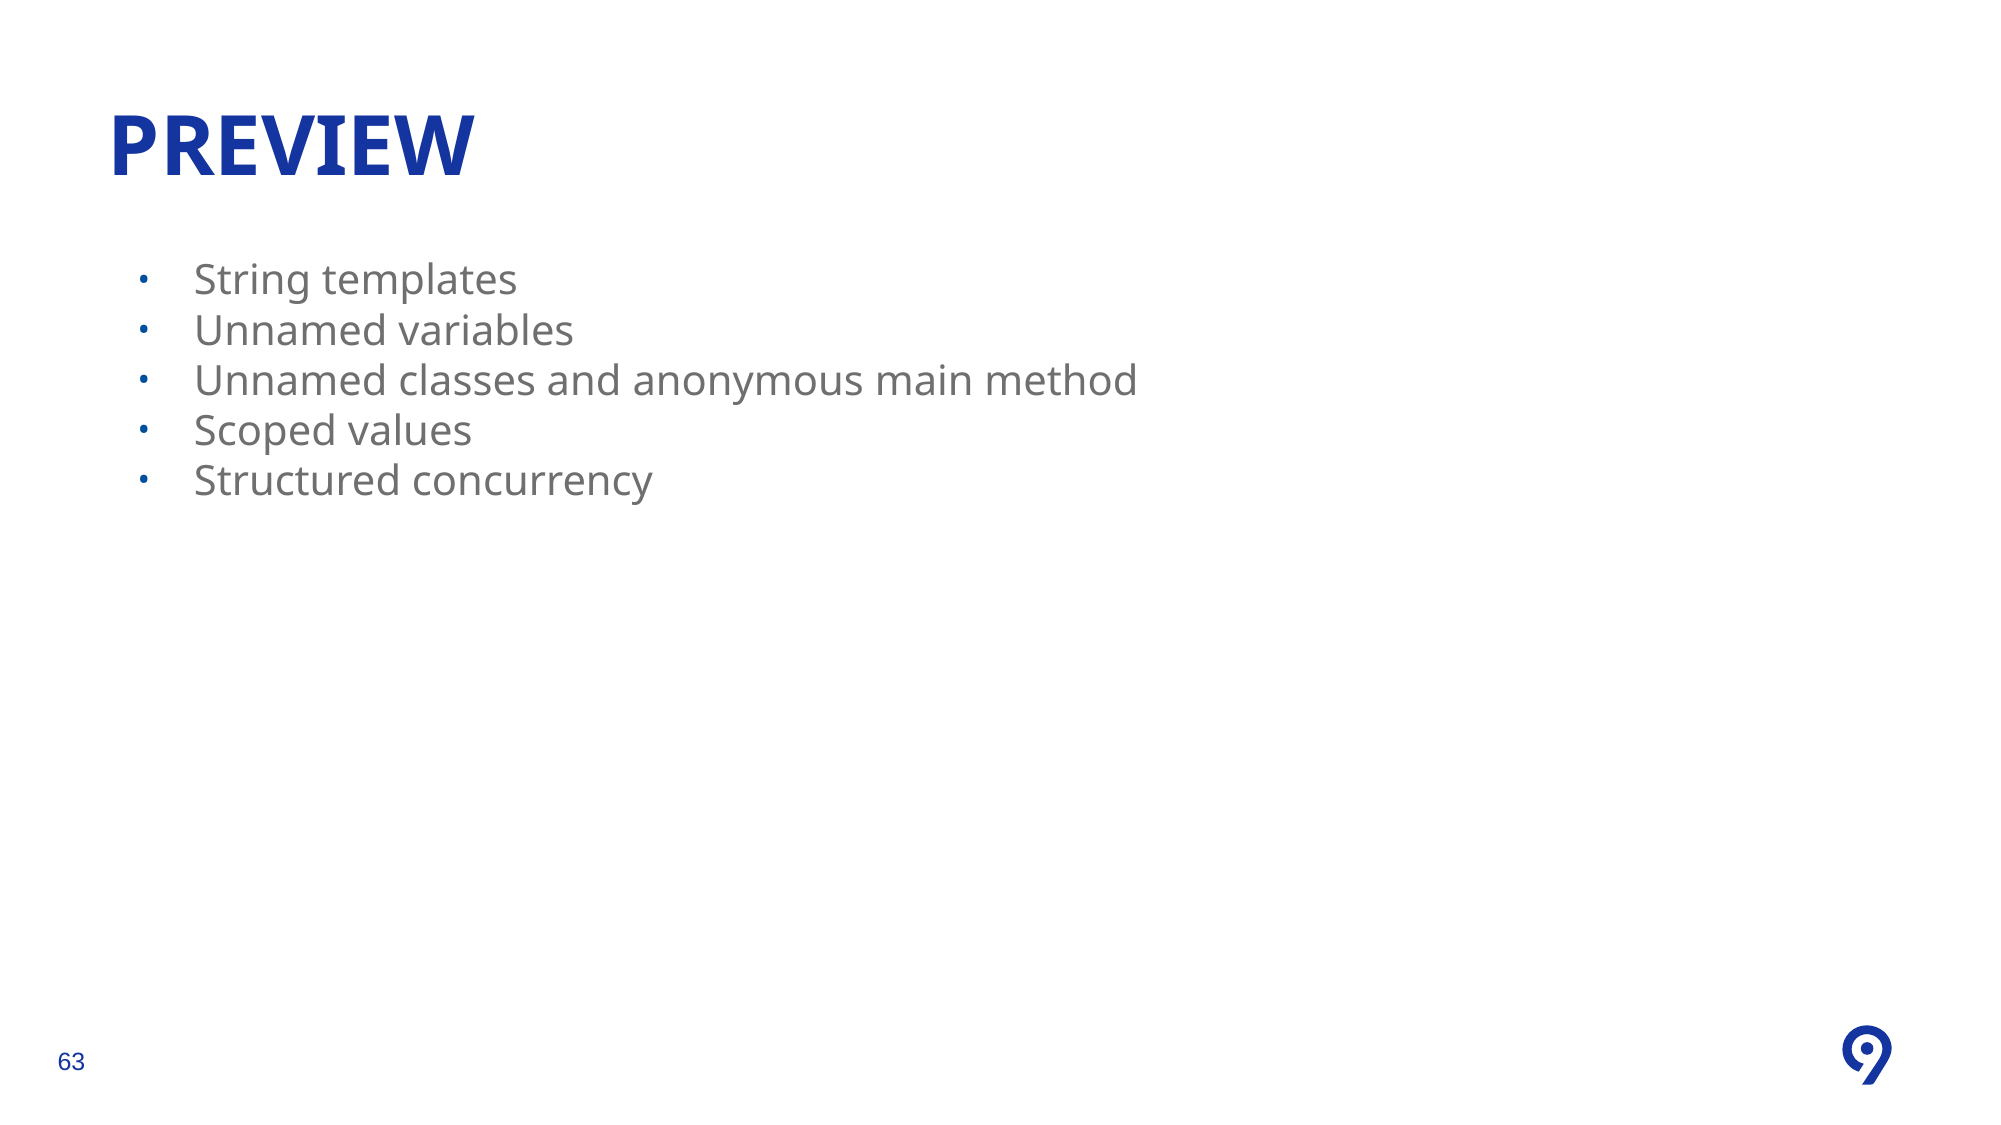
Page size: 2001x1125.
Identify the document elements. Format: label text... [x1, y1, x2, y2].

text_box <number> [57, 1045, 102, 1076]
text_box preview [108, 84, 1579, 225]
text_box String templates Unnamed variables Unnamed classes and anonymous main method Scoped values Structured concurrency [108, 253, 1897, 988]
